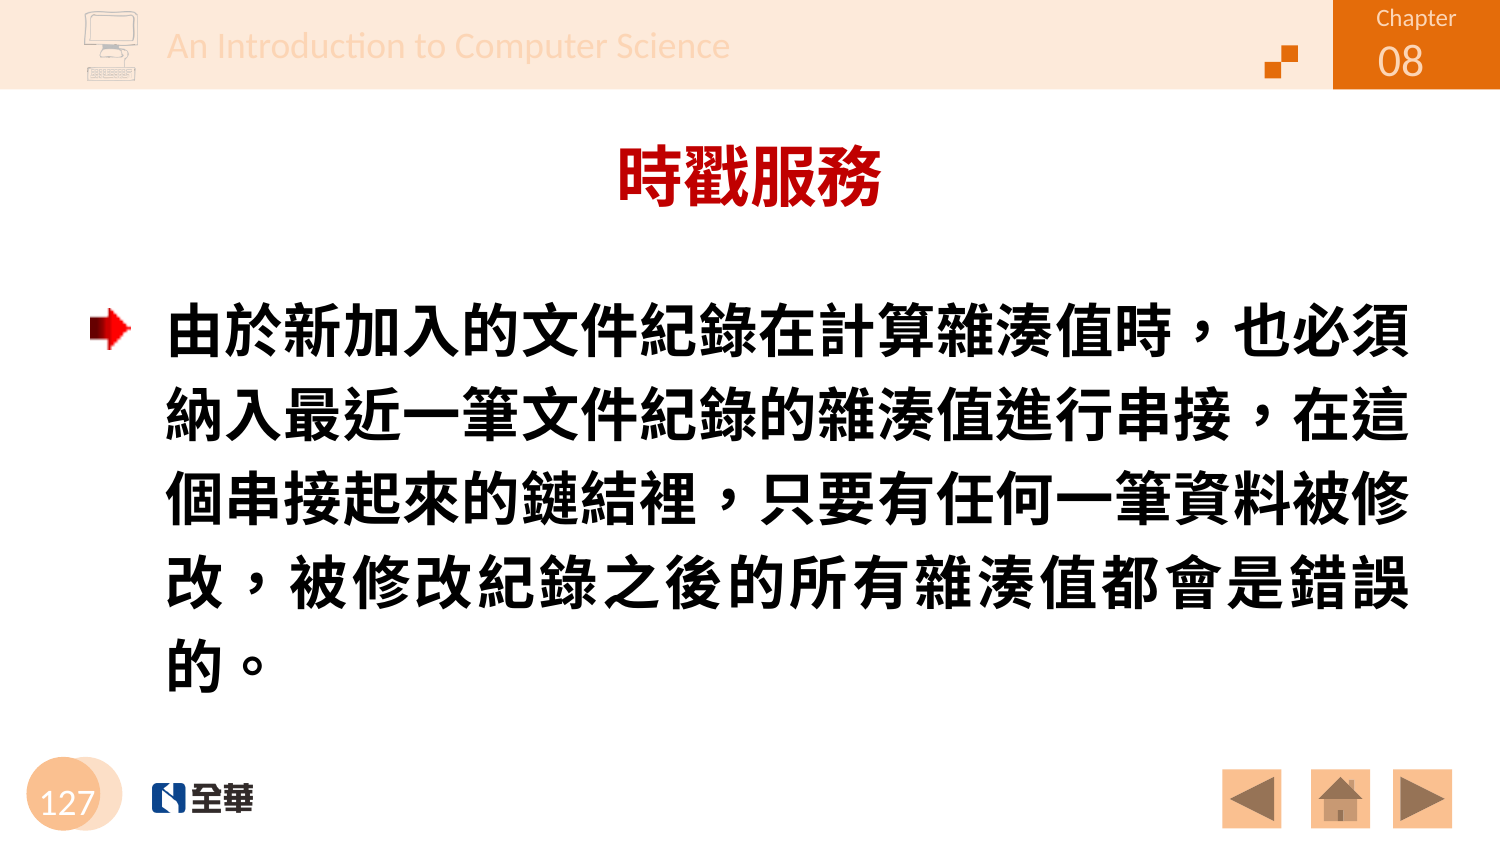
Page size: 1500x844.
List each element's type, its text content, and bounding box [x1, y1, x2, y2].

picture [90, 308, 131, 350]
list 由於新加入的文件紀錄在計算雜湊值時，也必須納入最近一筆文件紀錄的雜湊值進行串接，在這個串接起來的鏈結裡，只要有任何一筆資料被修改，被修改紀錄之後的所有雜湊值都會是錯誤的。 [75, 272, 1425, 754]
title 時戳服務 [75, 104, 1425, 245]
picture [152, 783, 253, 813]
picture [84, 11, 138, 81]
